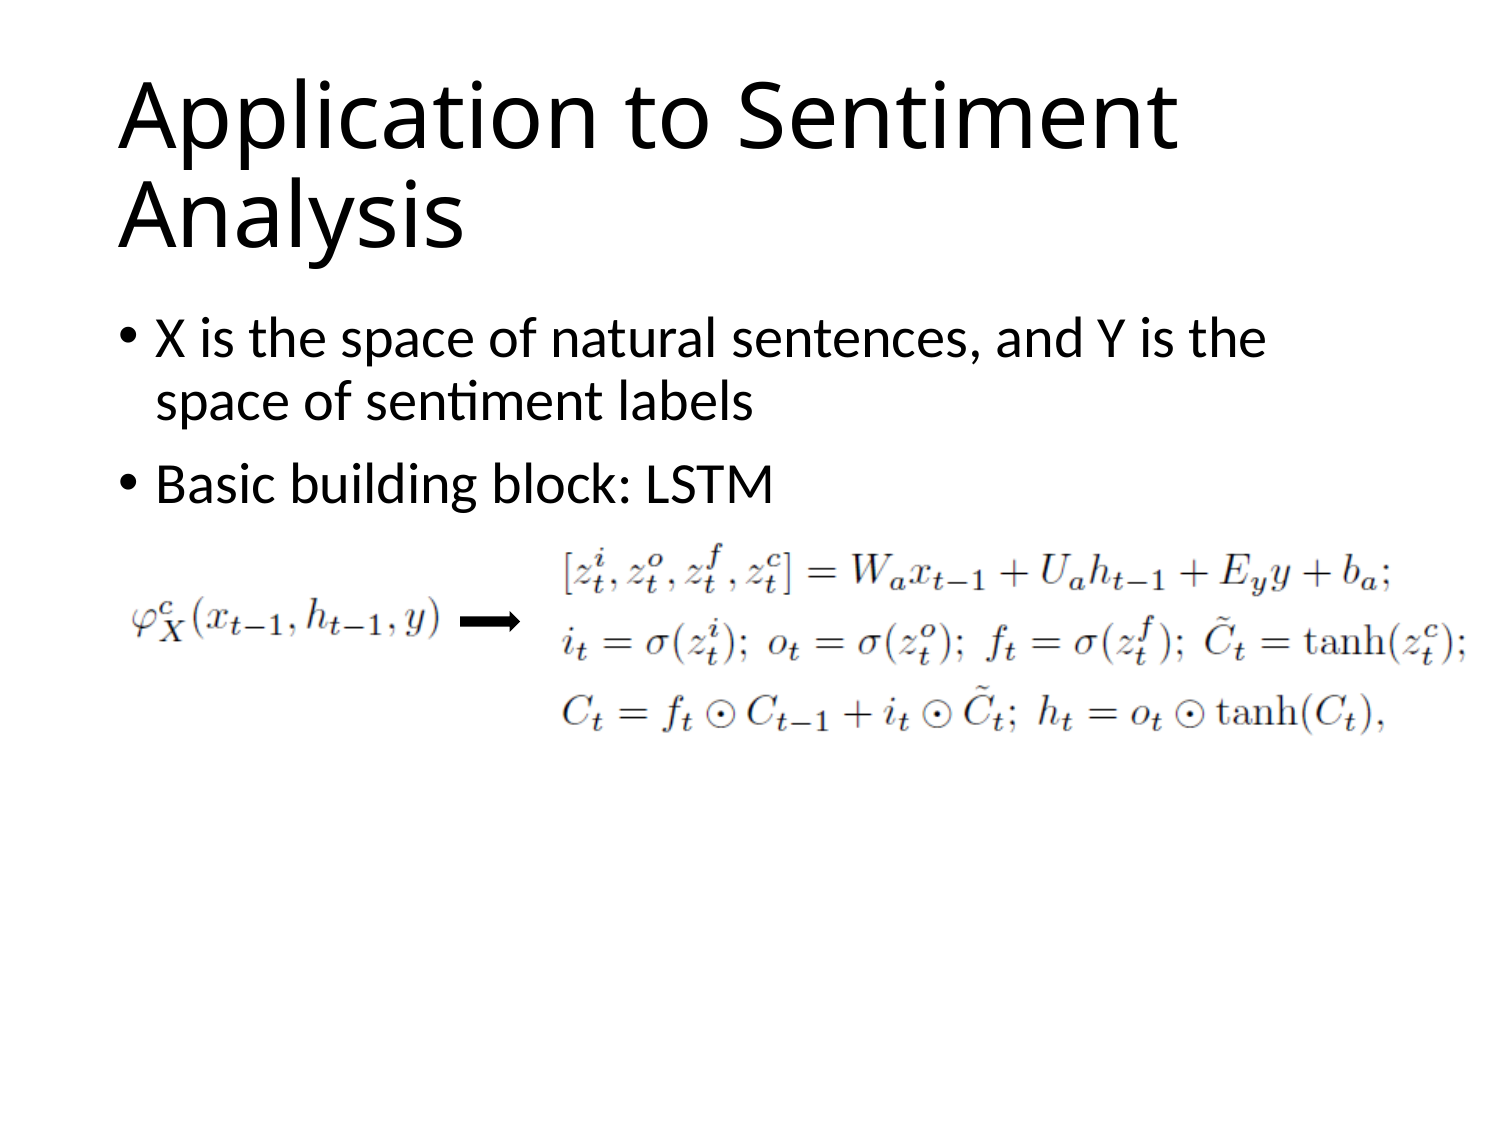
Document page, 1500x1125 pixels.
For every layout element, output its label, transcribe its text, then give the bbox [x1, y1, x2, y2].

picture [535, 526, 1490, 786]
list X is the space of natural sentences, and Y is the space of sentiment labels Basic building block: LSTM [103, 299, 1397, 1014]
text_box [460, 611, 521, 633]
title Application to Sentiment Analysis [103, 59, 1397, 278]
picture [121, 595, 443, 648]
